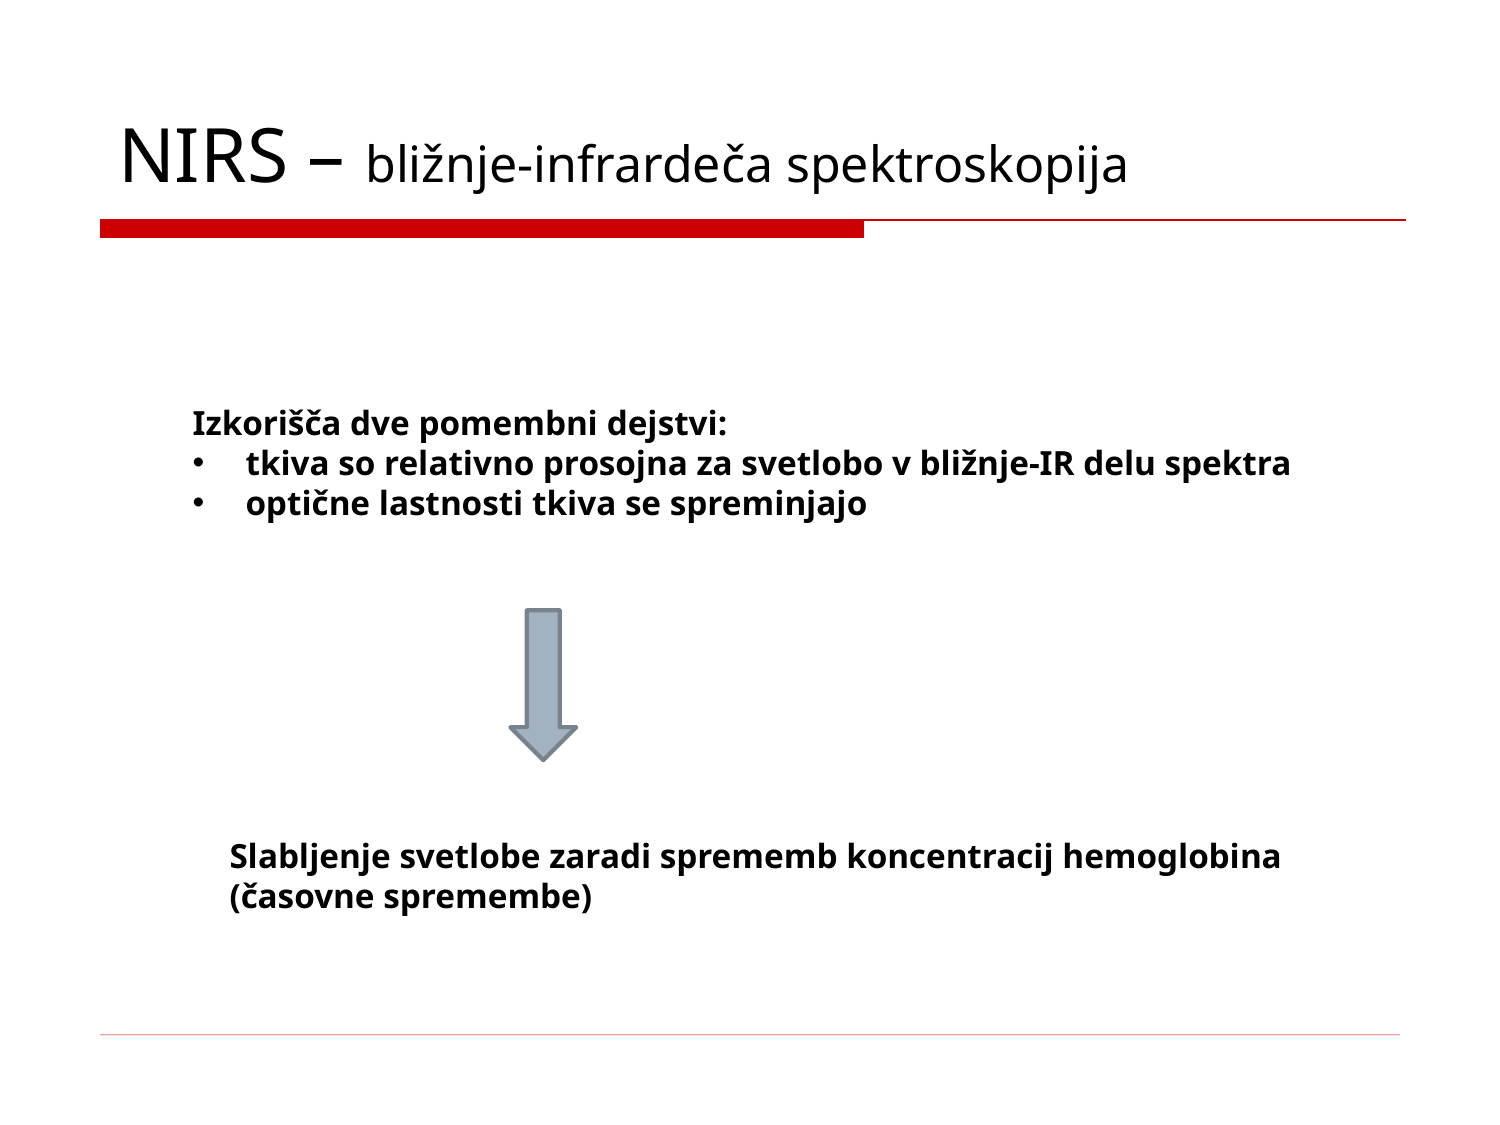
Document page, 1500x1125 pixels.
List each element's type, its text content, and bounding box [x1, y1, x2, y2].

text_box Slabljenje svetlobe zaradi sprememb koncentracij hemoglobina (časovne spremembe) [214, 827, 1299, 923]
text_box Izkorišča dve pomembni dejstvi: tkiva so relativno prosojna za svetlobo v bližnje-IR delu spektra optične lastnosti tkiva se spreminjajo [177, 394, 1309, 570]
title NIRS – bližnje-infrardeča spektroskopija [103, 19, 1379, 206]
text_box [508, 608, 579, 763]
